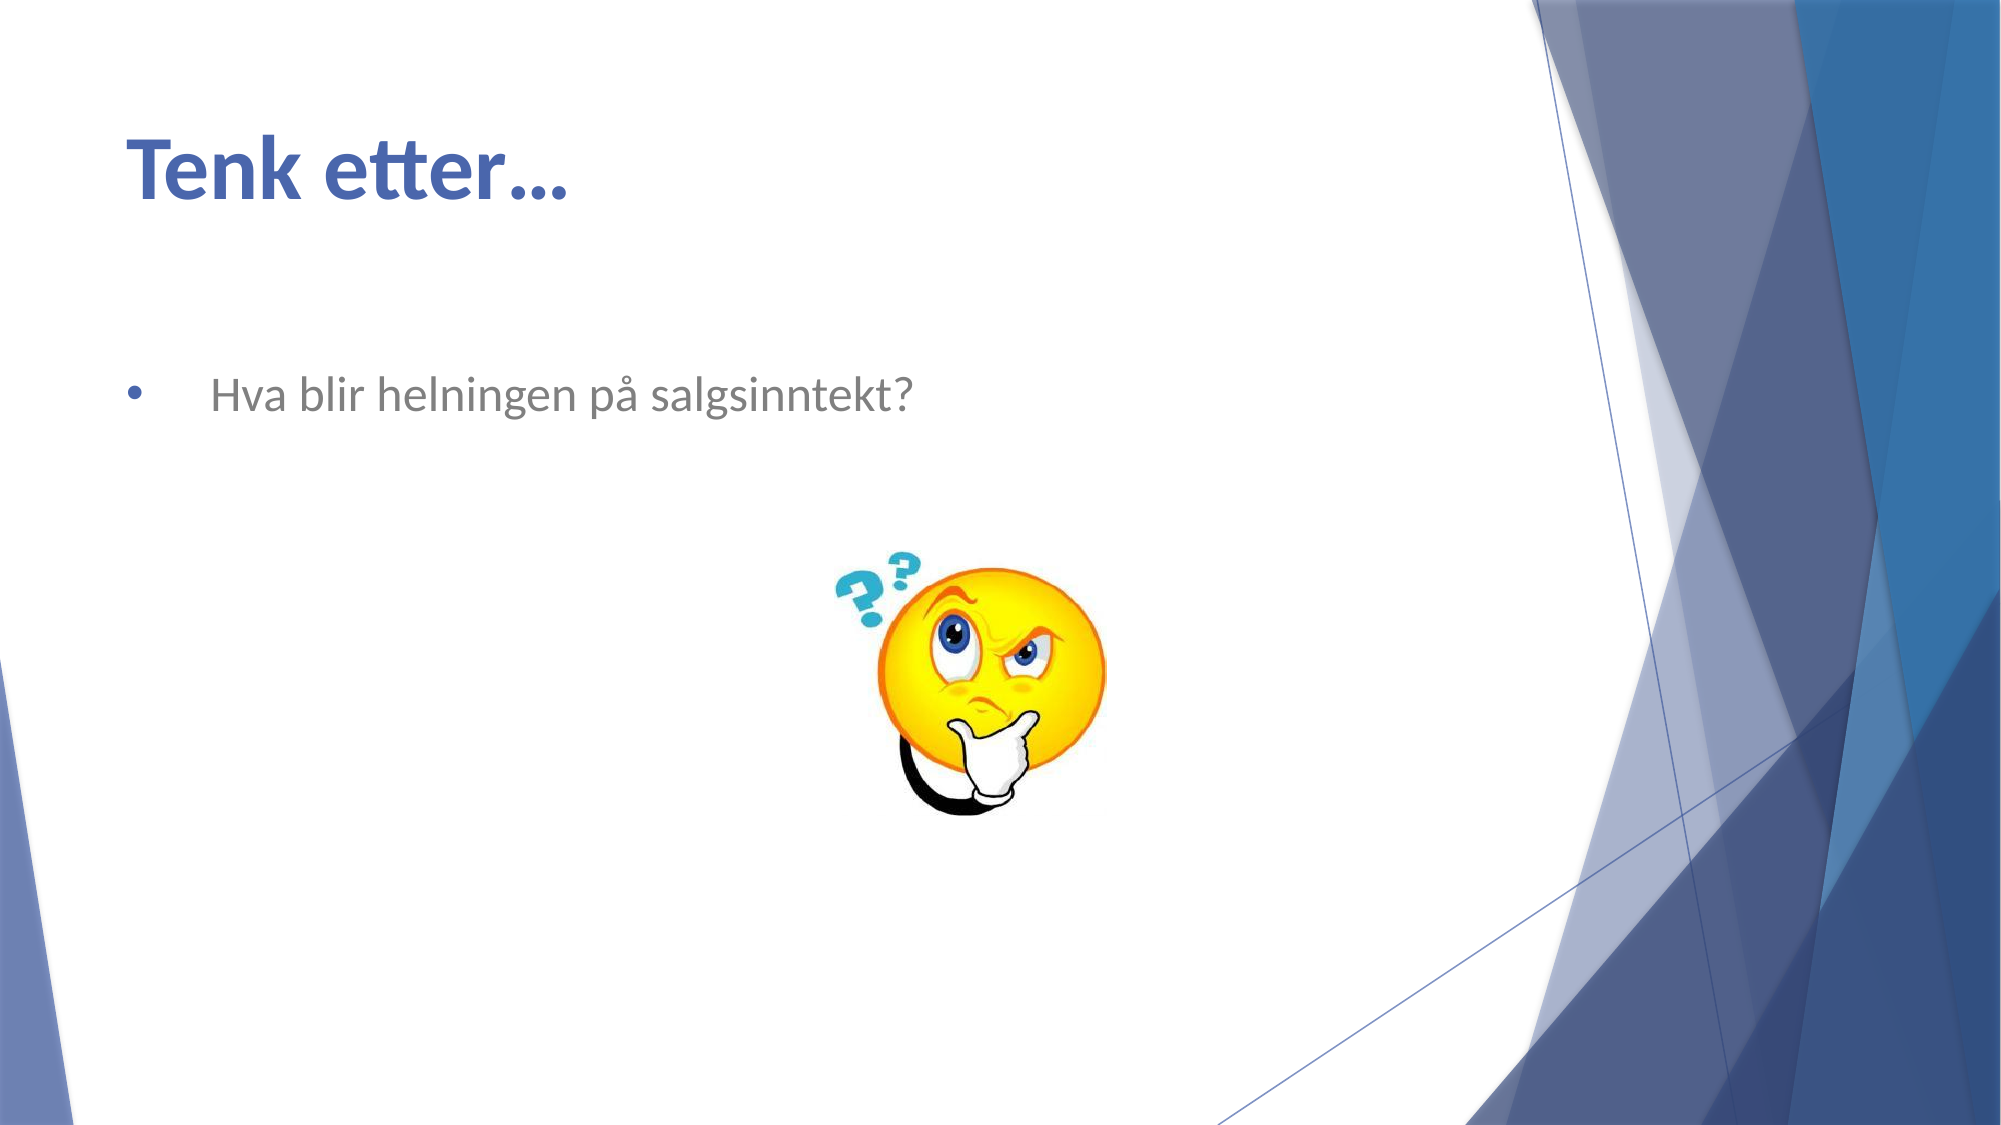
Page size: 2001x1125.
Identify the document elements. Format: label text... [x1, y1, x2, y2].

picture [834, 550, 1107, 817]
title Tenk etter… [111, 99, 1522, 317]
list Hva blir helningen på salgsinntekt? [111, 354, 1522, 992]
